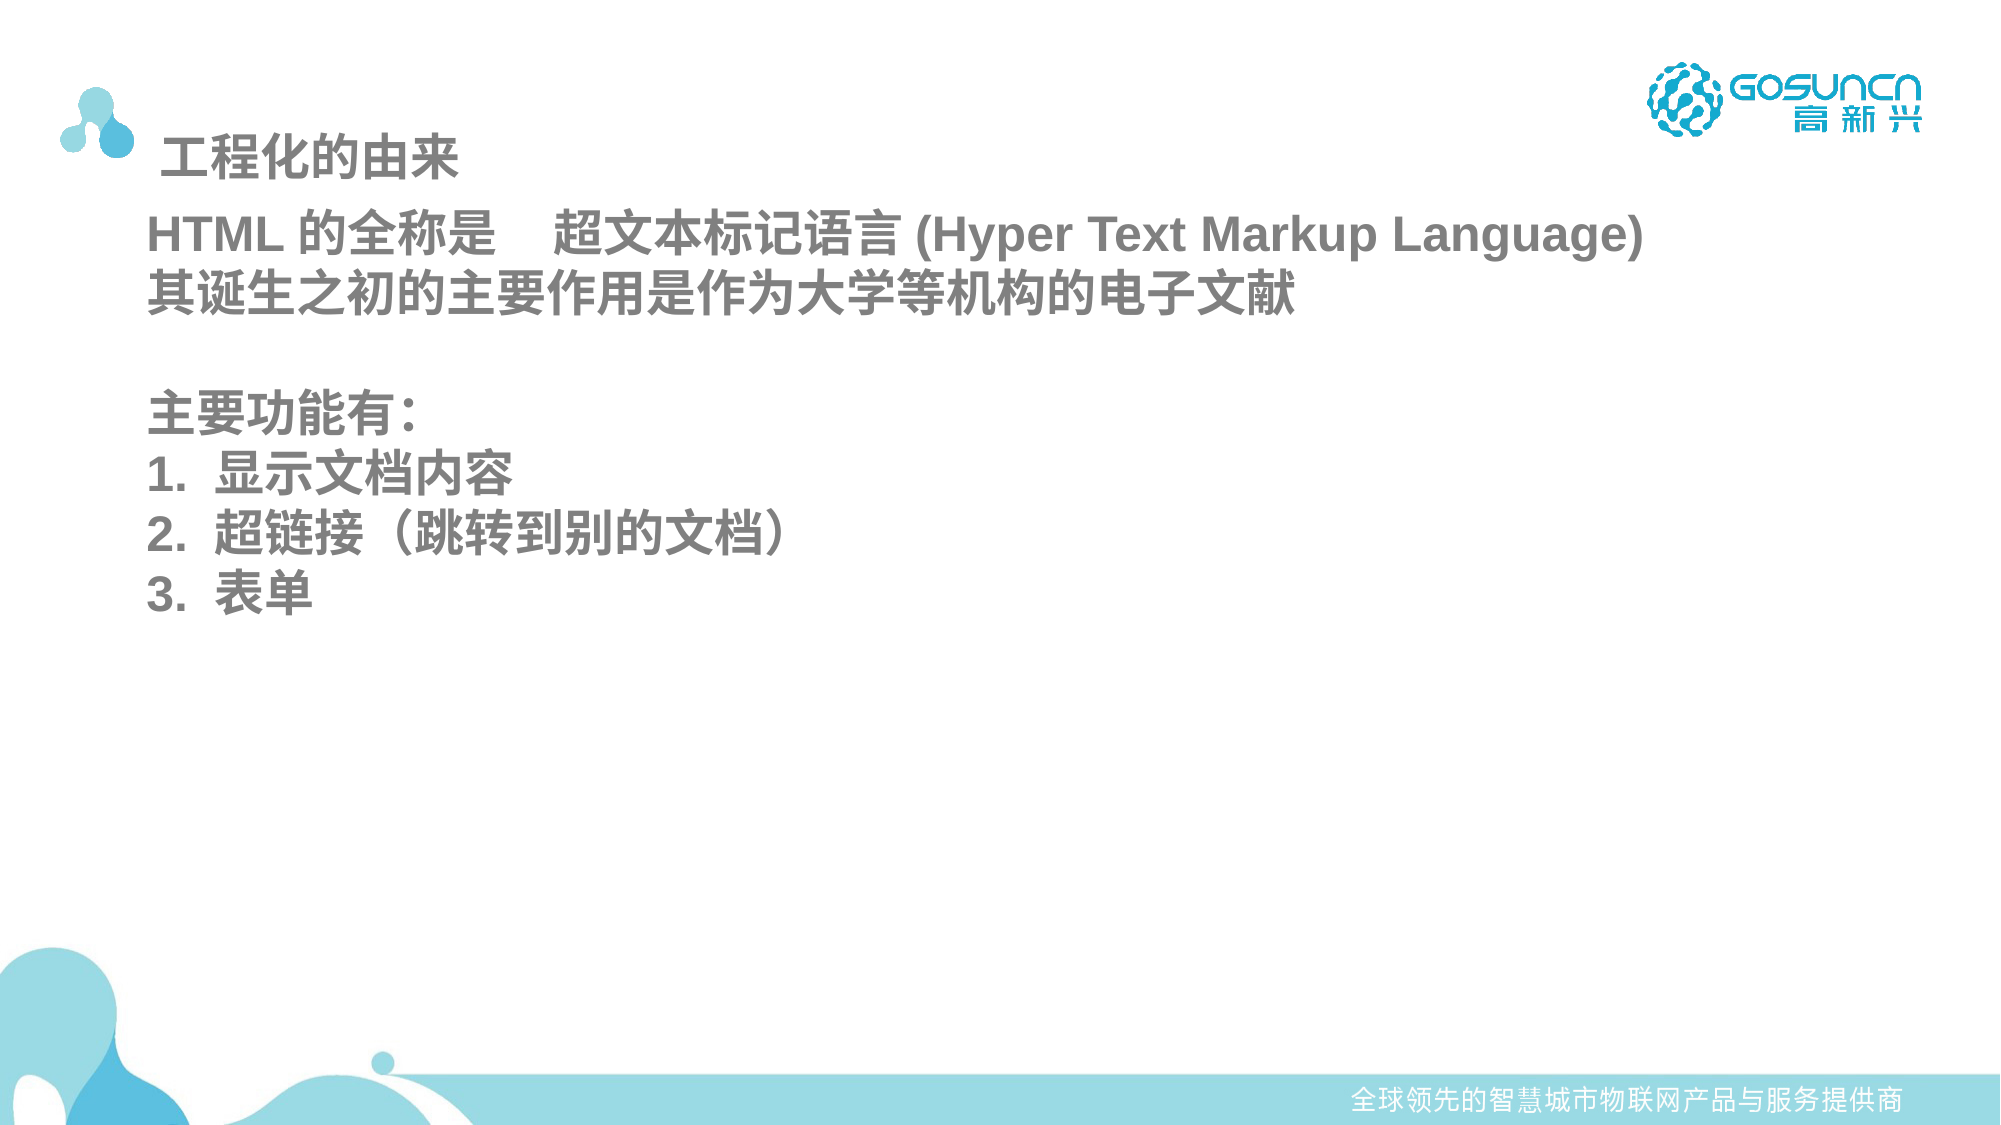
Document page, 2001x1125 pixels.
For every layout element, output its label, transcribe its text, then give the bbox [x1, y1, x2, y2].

picture [0, 928, 2000, 1125]
picture [1647, 62, 1922, 137]
text_box HTML的全称是 超文本标记语言(Hyper Text Markup Language) 其诞生之初的主要作用是作为大学等机构的电子文献 主要功能有： 1. 显示文档内容 2. 超链接（跳转到别的文档） 3. 表单 [101, 193, 1953, 689]
text_box 工程化的由来 [152, 59, 1523, 193]
picture [60, 87, 134, 158]
